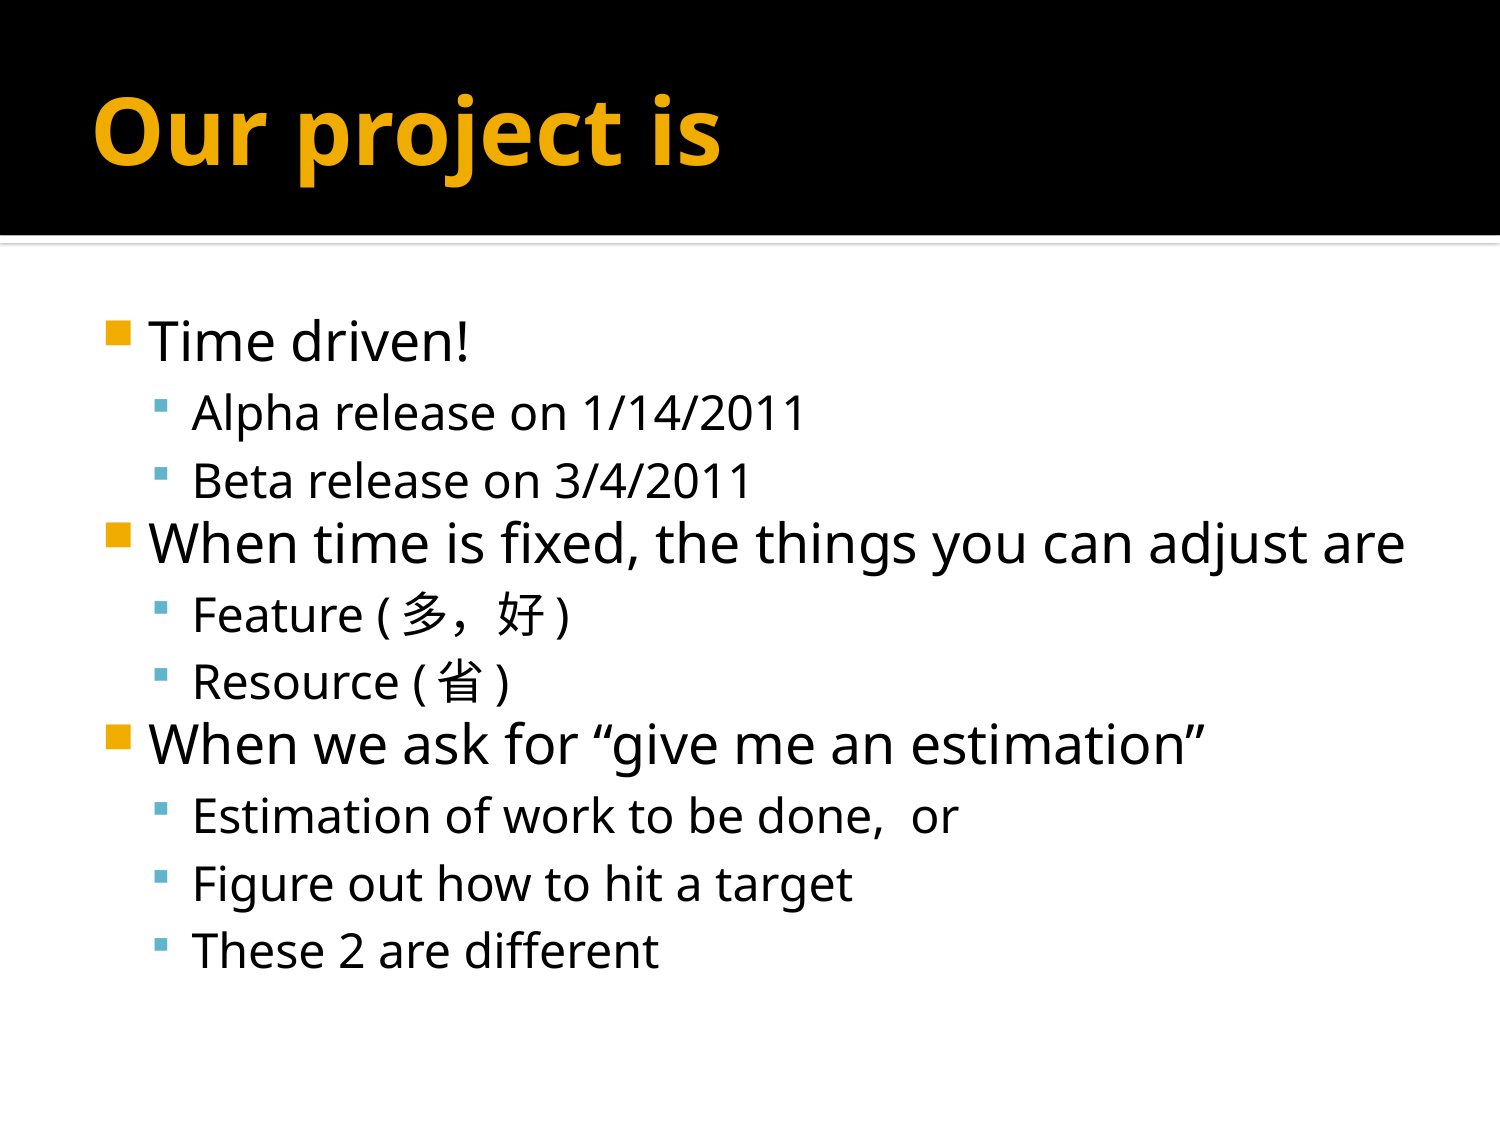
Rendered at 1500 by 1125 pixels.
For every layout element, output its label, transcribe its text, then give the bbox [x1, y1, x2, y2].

title Our project is [75, 25, 1425, 231]
list Time driven! Alpha release on 1/14/2011 Beta release on 3/4/2011 When time is fixed, the things you can adjust are Feature (多，好) Resource (省) When we ask for “give me an estimation” Estimation of work to be done, or Figure out how to hit a target These 2 are different [75, 291, 1425, 1050]
